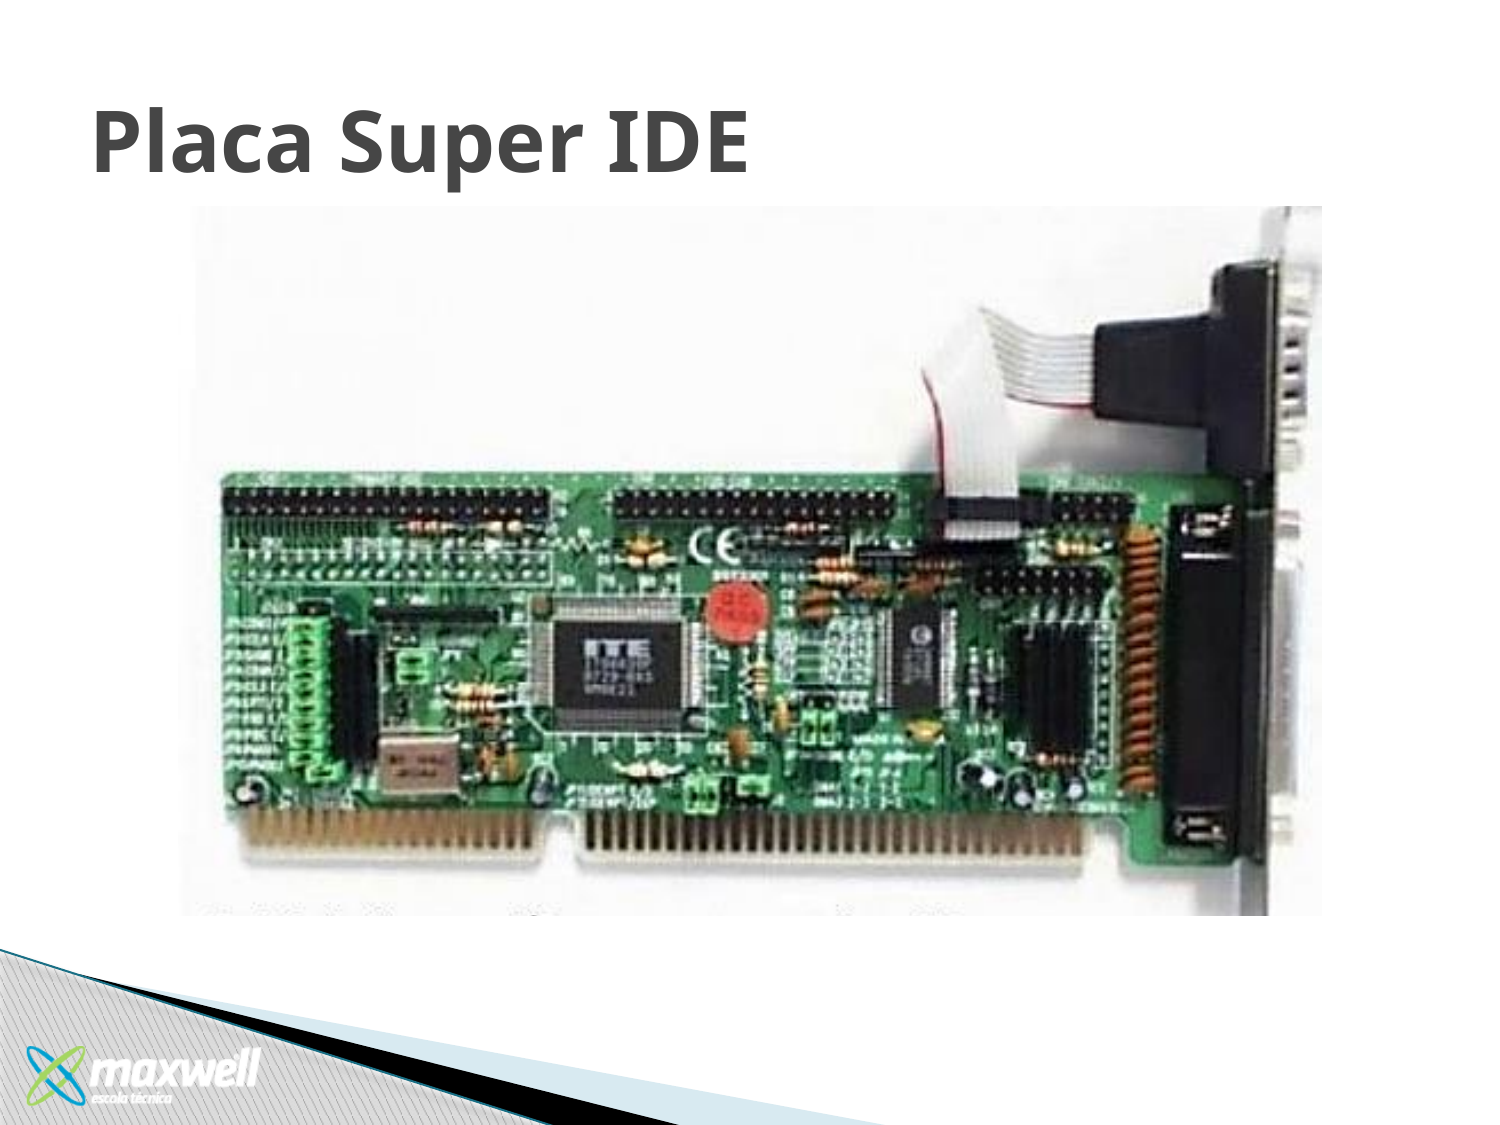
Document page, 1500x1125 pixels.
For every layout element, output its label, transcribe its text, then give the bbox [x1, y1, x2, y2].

picture [17, 1040, 272, 1118]
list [177, 206, 1323, 916]
title Placa Super IDE [75, 45, 1425, 233]
